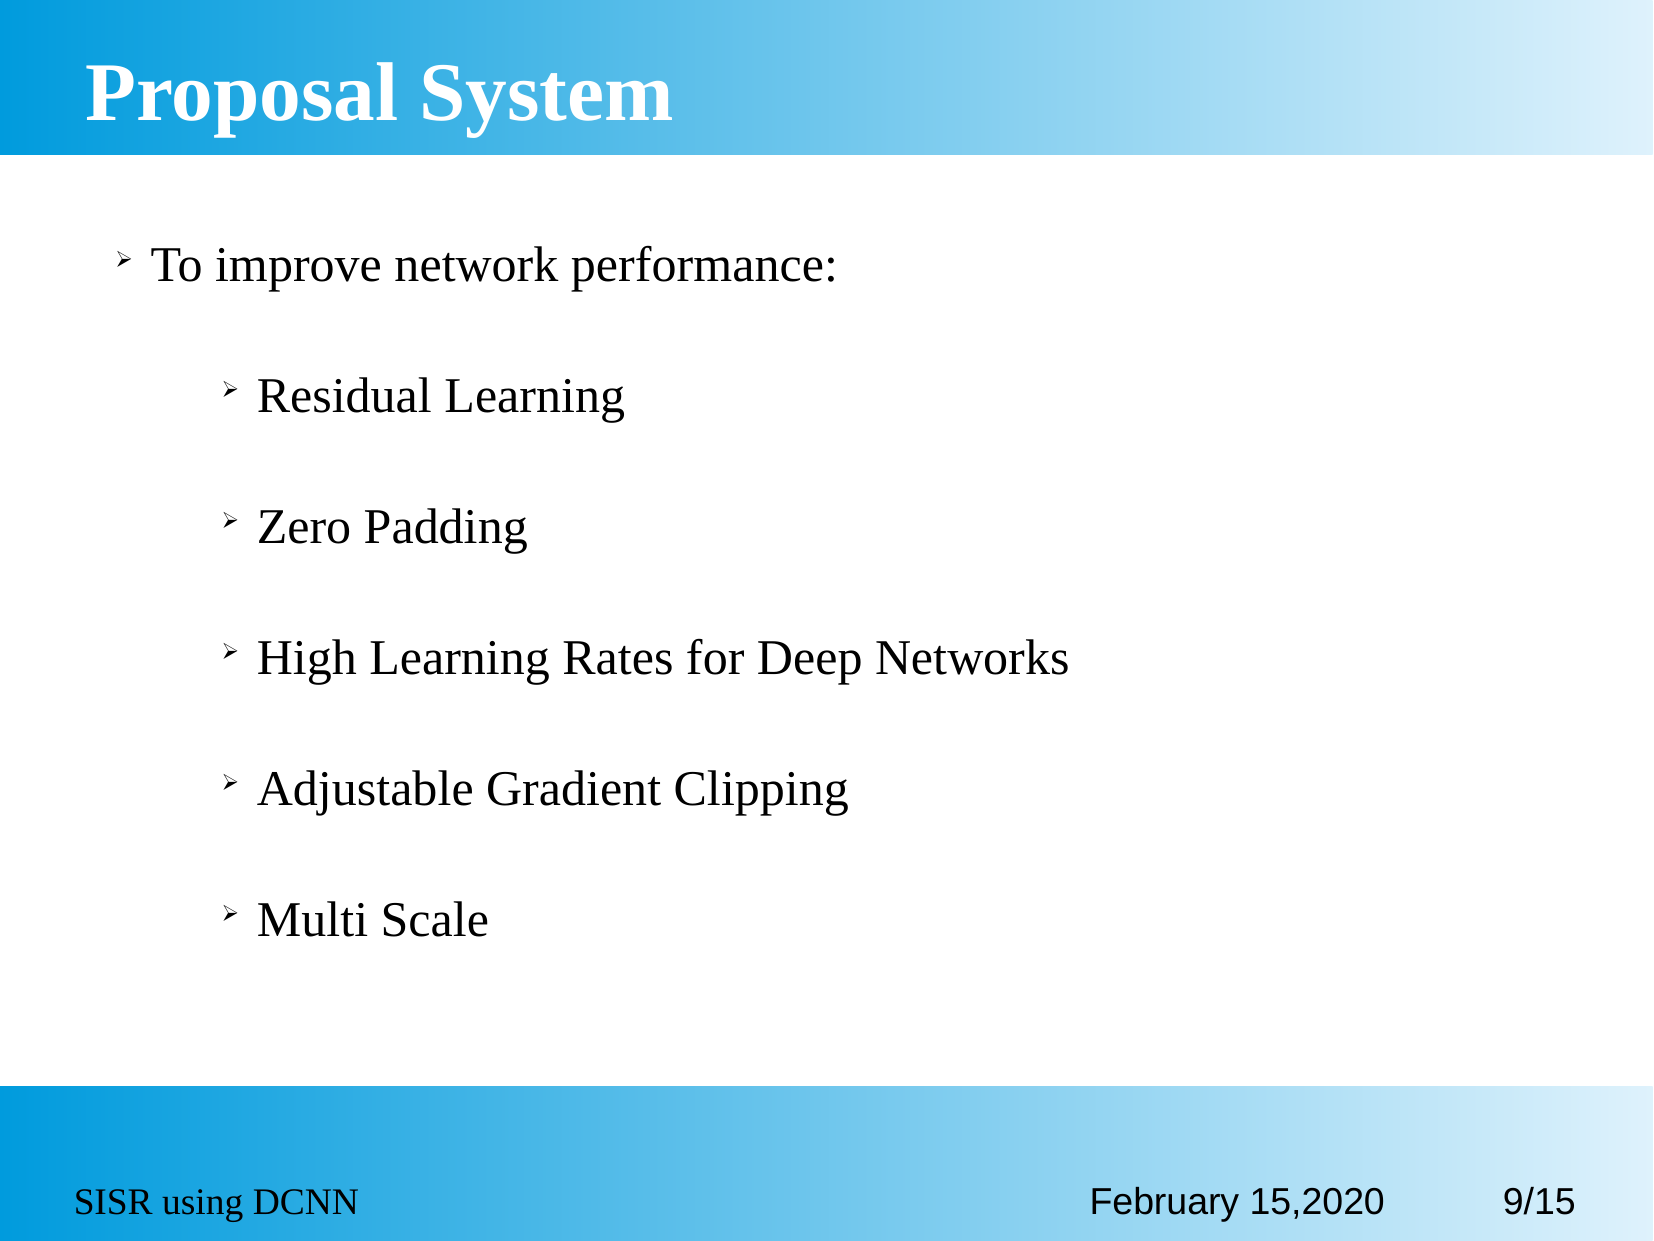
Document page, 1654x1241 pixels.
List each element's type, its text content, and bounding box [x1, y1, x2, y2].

text_box Proposal System [70, 29, 933, 229]
text_box To improve network performance: Residual Learning Zero Padding High Learning Rates for Deep Networks Adjustable Gradient Clipping Multi Scale [100, 224, 1542, 955]
text_box SISR using DCNN [59, 1169, 496, 1226]
text_box 9/15 [1488, 1169, 1630, 1226]
text_box February 15,2020 [1074, 1169, 1406, 1241]
